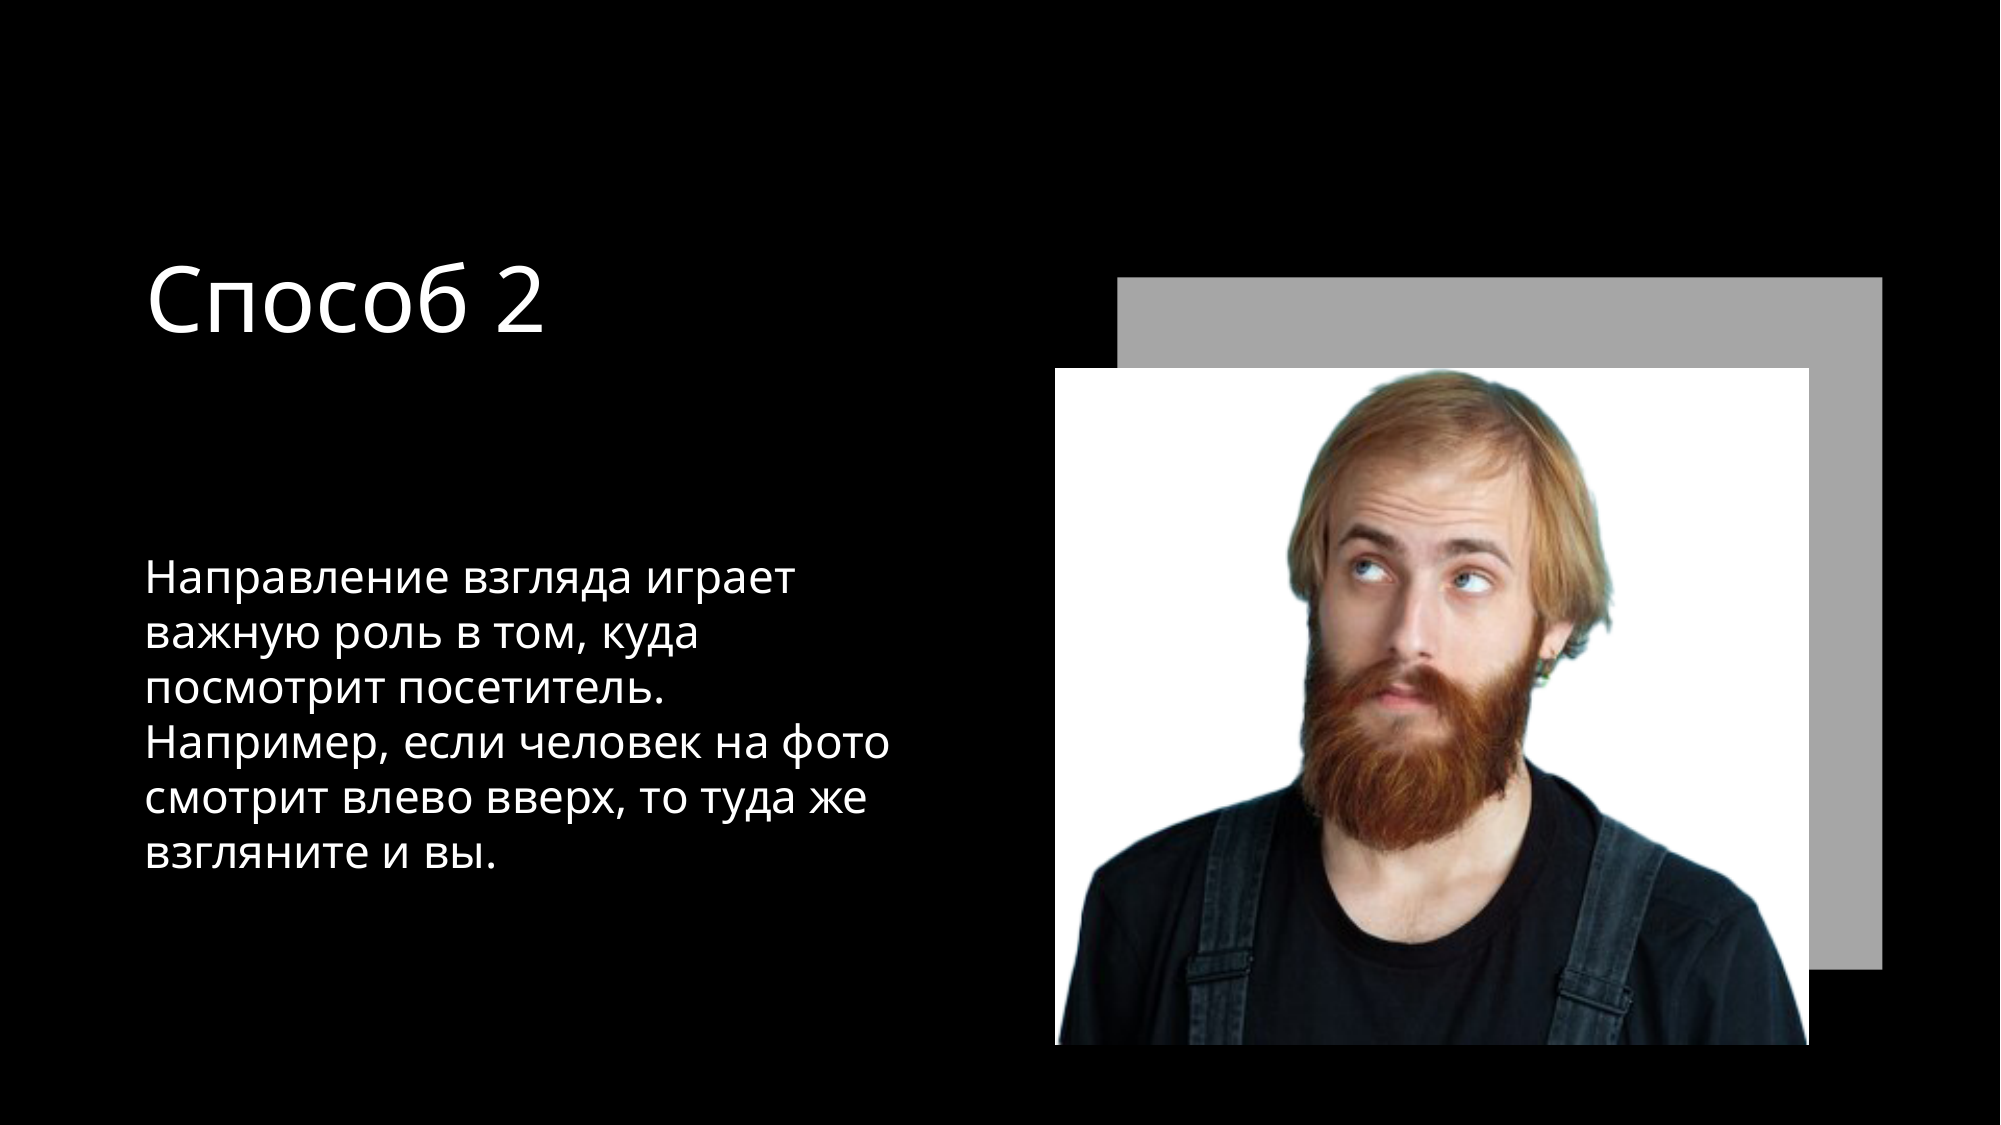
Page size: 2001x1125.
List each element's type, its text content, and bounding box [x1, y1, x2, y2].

text_box Способ 2 [130, 193, 1097, 412]
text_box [1054, 367, 1809, 1045]
text_box Направление взгляда играет важную роль в том, куда посмотрит посетитель. Например, если человек на фото смотрит влево вверх, то туда же взгляните и вы. [130, 540, 911, 886]
text_box [1116, 276, 1883, 971]
